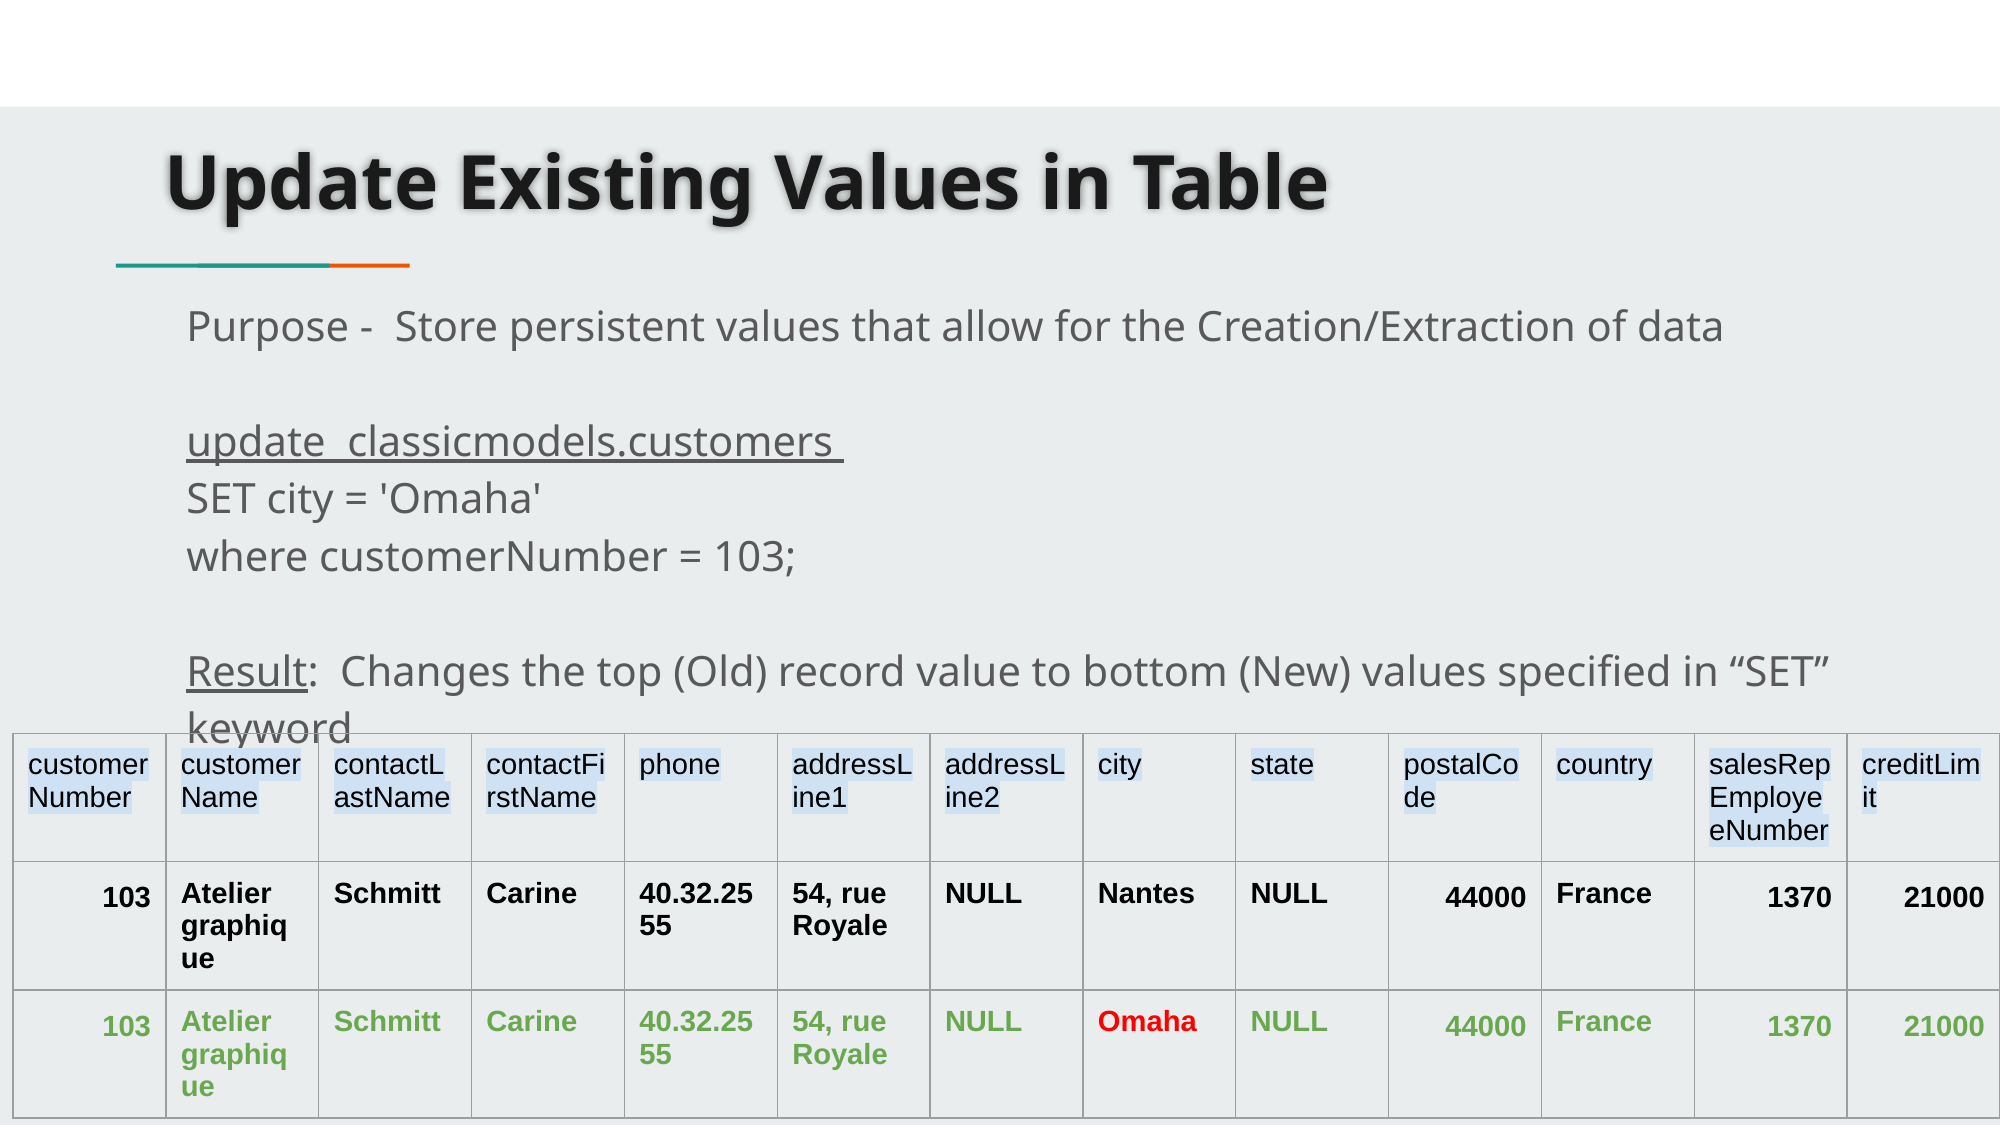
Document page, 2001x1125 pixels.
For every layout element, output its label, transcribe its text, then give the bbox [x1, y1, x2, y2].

table_cell 44000 [1389, 862, 1541, 989]
table_cell Atelier graphique [167, 991, 318, 1117]
table_cell Carine [472, 991, 624, 1117]
table_cell 54, rue Royale [778, 991, 929, 1117]
table_cell Nantes [1084, 862, 1235, 989]
table_cell NULL [1236, 862, 1388, 989]
table_cell France [1542, 991, 1694, 1117]
table_cell France [1542, 862, 1694, 989]
table_cell Schmitt [319, 862, 471, 989]
table_cell 40.32.2555 [625, 991, 777, 1117]
table_cell 1370 [1695, 991, 1846, 1117]
table_header customerName [167, 734, 318, 861]
table_cell 21000 [1848, 991, 1999, 1117]
table_cell 103 [14, 862, 165, 989]
table_header salesRepEmployeeNumber [1695, 734, 1846, 861]
table_header country [1542, 734, 1694, 861]
text_box Purpose - Store persistent values that allow for the Creation/Extraction of data update classicmodels.customers SET city = 'Omaha' where customerNumber = 103; Result: Changes the top (Old) record value to bottom (New) values specified in “SET” keyword [171, 276, 1930, 733]
table_header phone [625, 734, 777, 861]
table_cell 40.32.2555 [625, 862, 777, 989]
table_cell Atelier graphique [167, 862, 318, 989]
table_cell 54, rue Royale [778, 862, 929, 989]
table_header addressLine2 [931, 734, 1082, 861]
table_cell 21000 [1848, 862, 1999, 989]
table_cell Carine [472, 862, 624, 989]
table_cell NULL [1236, 991, 1388, 1117]
table_cell NULL [931, 991, 1082, 1117]
table_header state [1236, 734, 1388, 861]
table_header city [1084, 734, 1235, 861]
title Update Existing Values in Table [149, 99, 1849, 260]
table_header customerNumber [14, 734, 165, 861]
table_cell 44000 [1389, 991, 1541, 1117]
table_header postalCode [1389, 734, 1541, 861]
table_header addressLine1 [778, 734, 929, 861]
table_cell 103 [14, 991, 165, 1117]
table_header contactFirstName [472, 734, 624, 861]
table_cell Schmitt [319, 991, 471, 1117]
table_header contactLastName [319, 734, 471, 861]
table_cell NULL [931, 862, 1082, 989]
table_cell 1370 [1695, 862, 1846, 989]
table_header creditLimit [1848, 734, 1999, 861]
table_cell Omaha [1084, 991, 1235, 1117]
